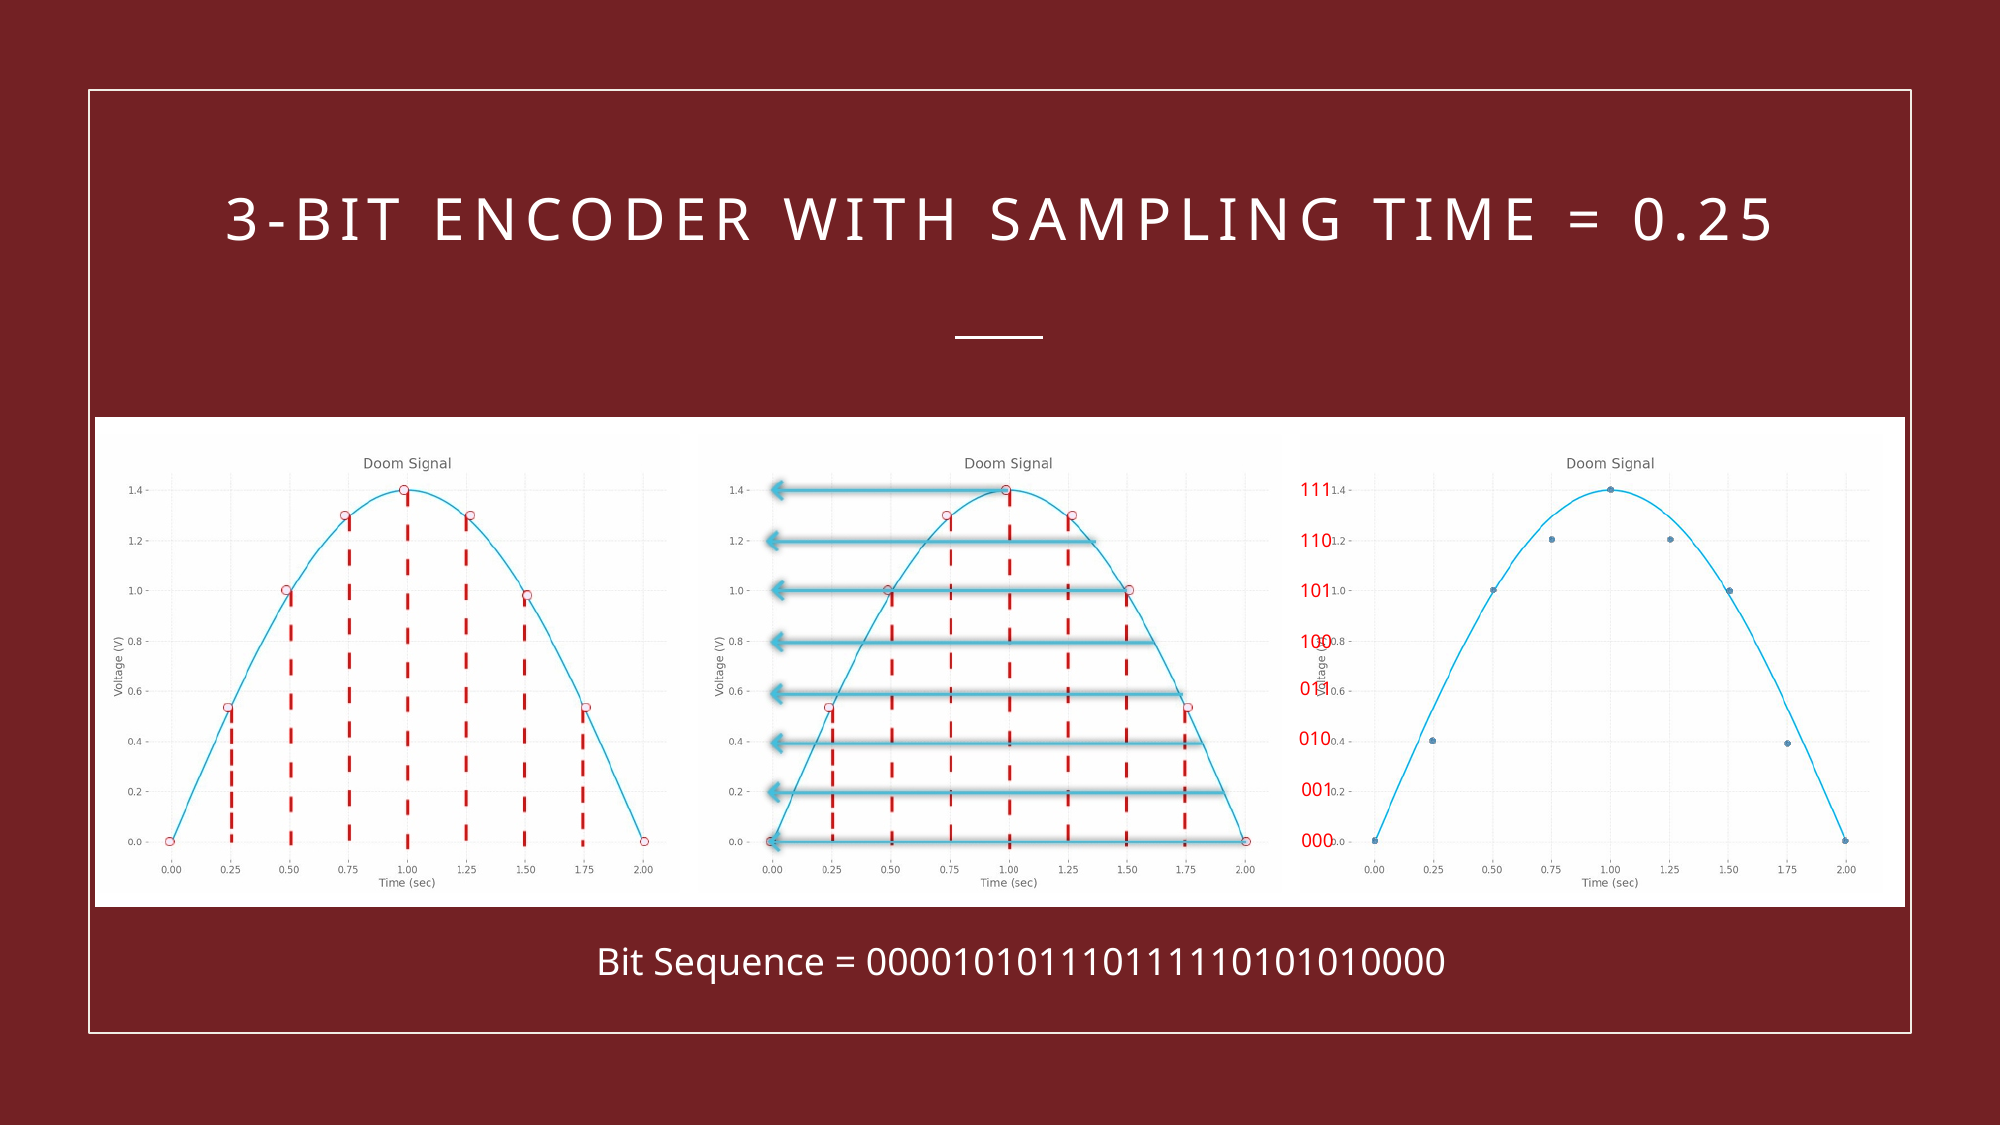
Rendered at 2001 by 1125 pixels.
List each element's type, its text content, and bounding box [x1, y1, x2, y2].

title 3-bit encoder with Sampling Time = 0.25 [174, 127, 1825, 308]
picture [696, 417, 1905, 907]
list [94, 417, 696, 907]
text_box Bit Sequence = 000010101110111110101010000 [581, 930, 1462, 991]
